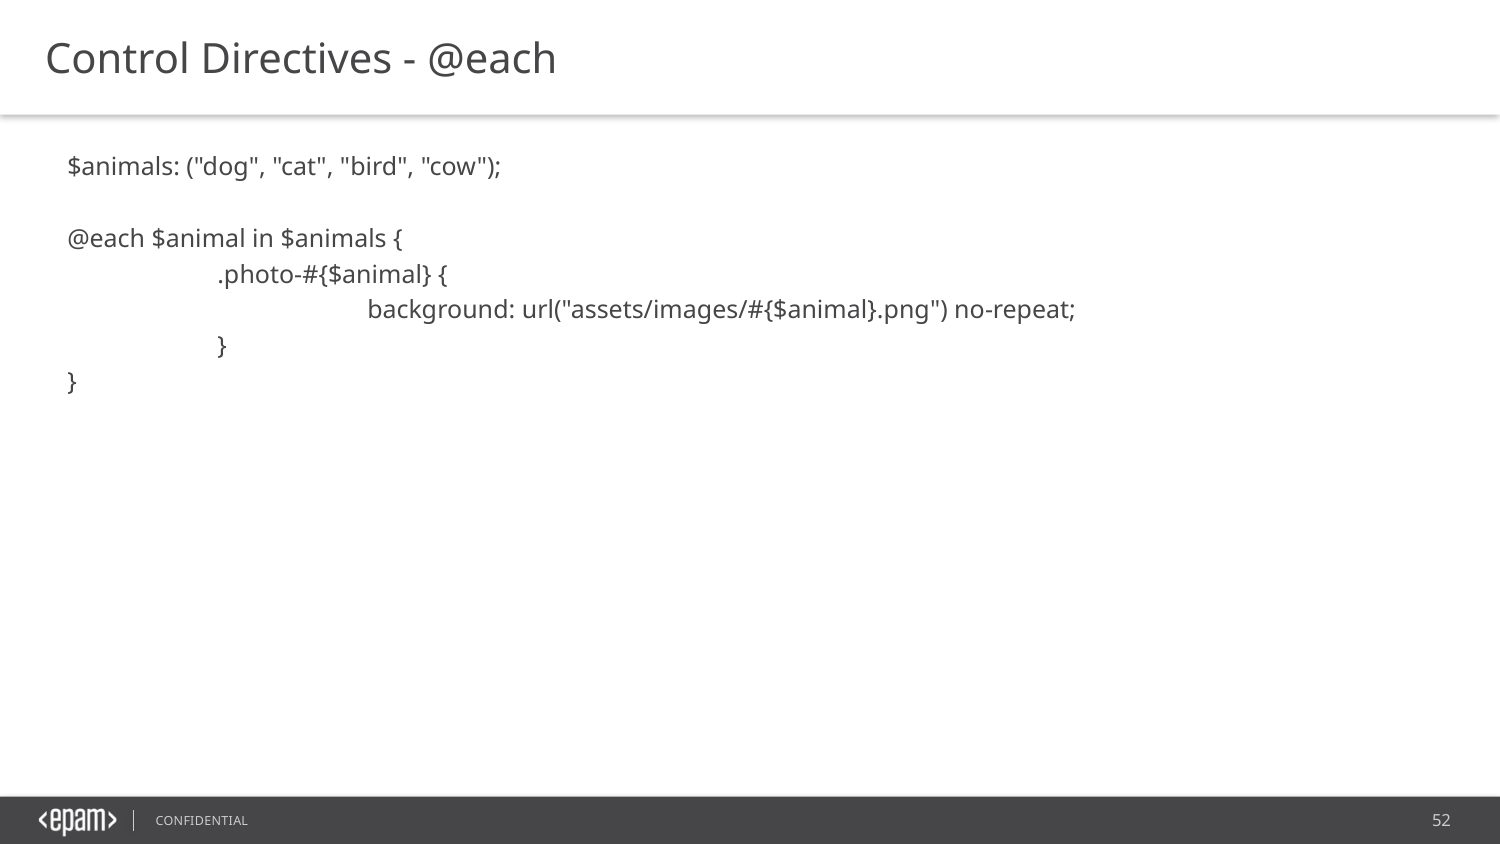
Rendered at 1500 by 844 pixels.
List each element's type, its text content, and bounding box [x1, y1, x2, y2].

picture [38, 808, 117, 837]
list Control Directives - @each [0, 0, 1500, 115]
list $animals: ("dog", "cat", "bird", "cow"); @each $animal in $animals { .photo-#{$animal} { background: url("assets/images/#{$animal}.png") no-repeat; } } [56, 138, 1438, 694]
